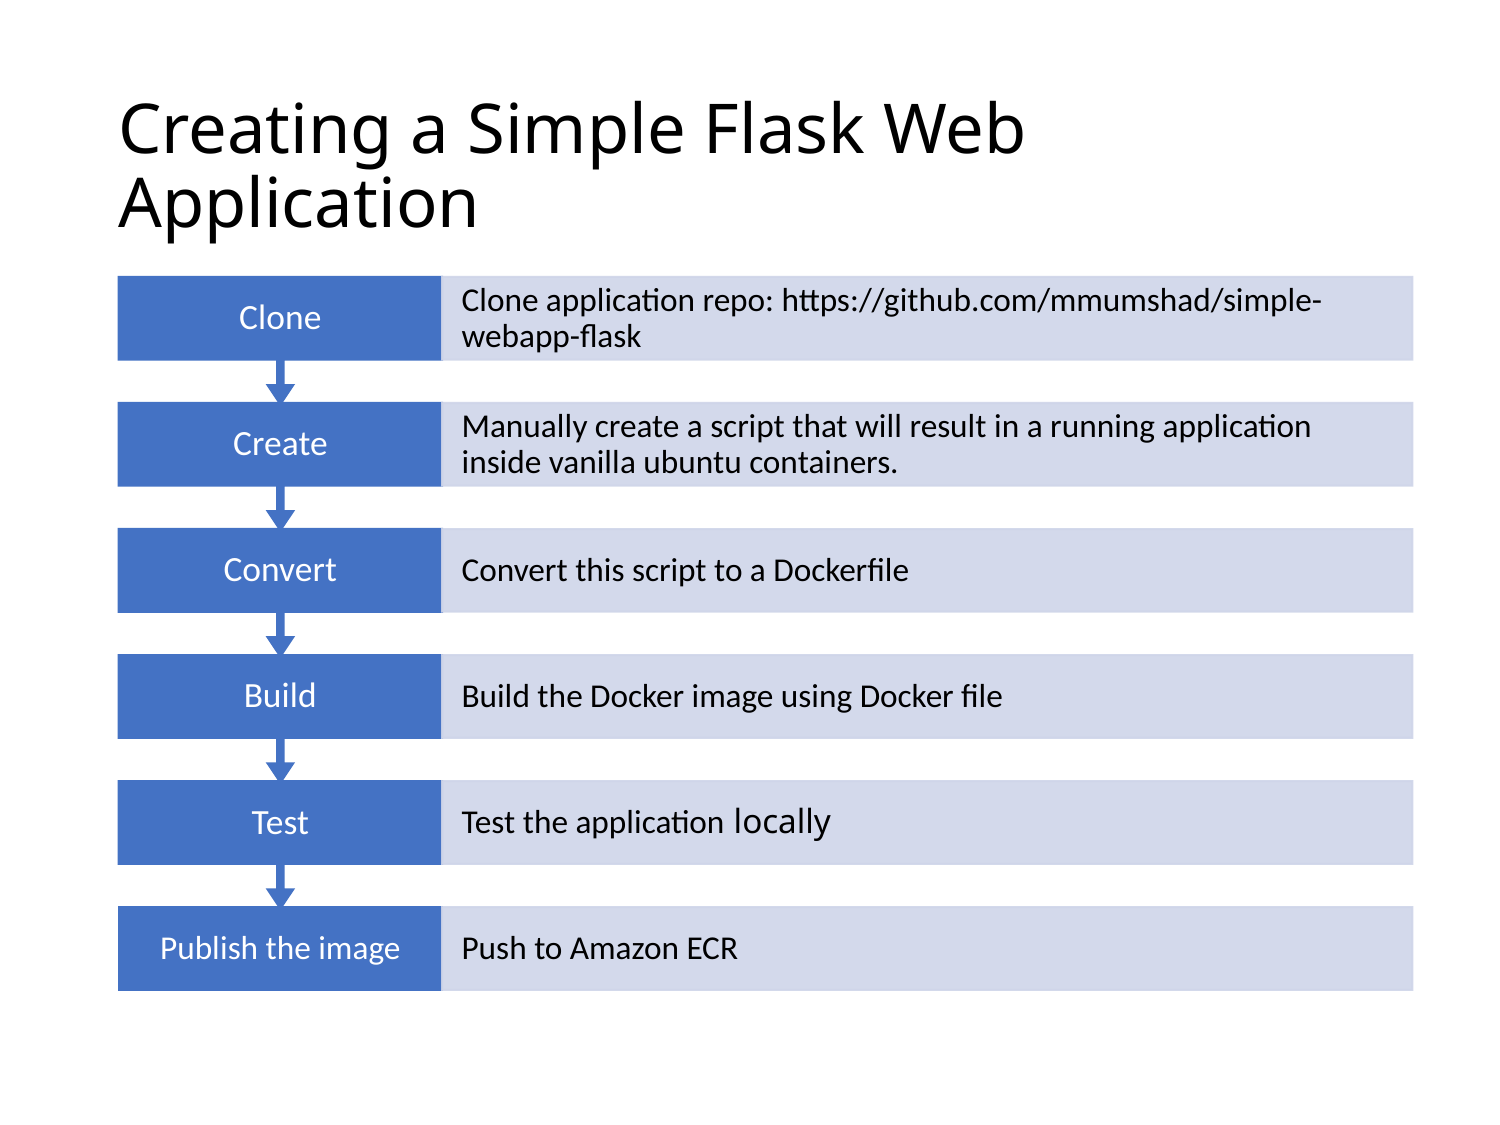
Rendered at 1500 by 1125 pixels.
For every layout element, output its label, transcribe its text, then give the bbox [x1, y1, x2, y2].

title Creating a Simple Flask Web Application [103, 59, 1397, 278]
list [118, 276, 1413, 991]
